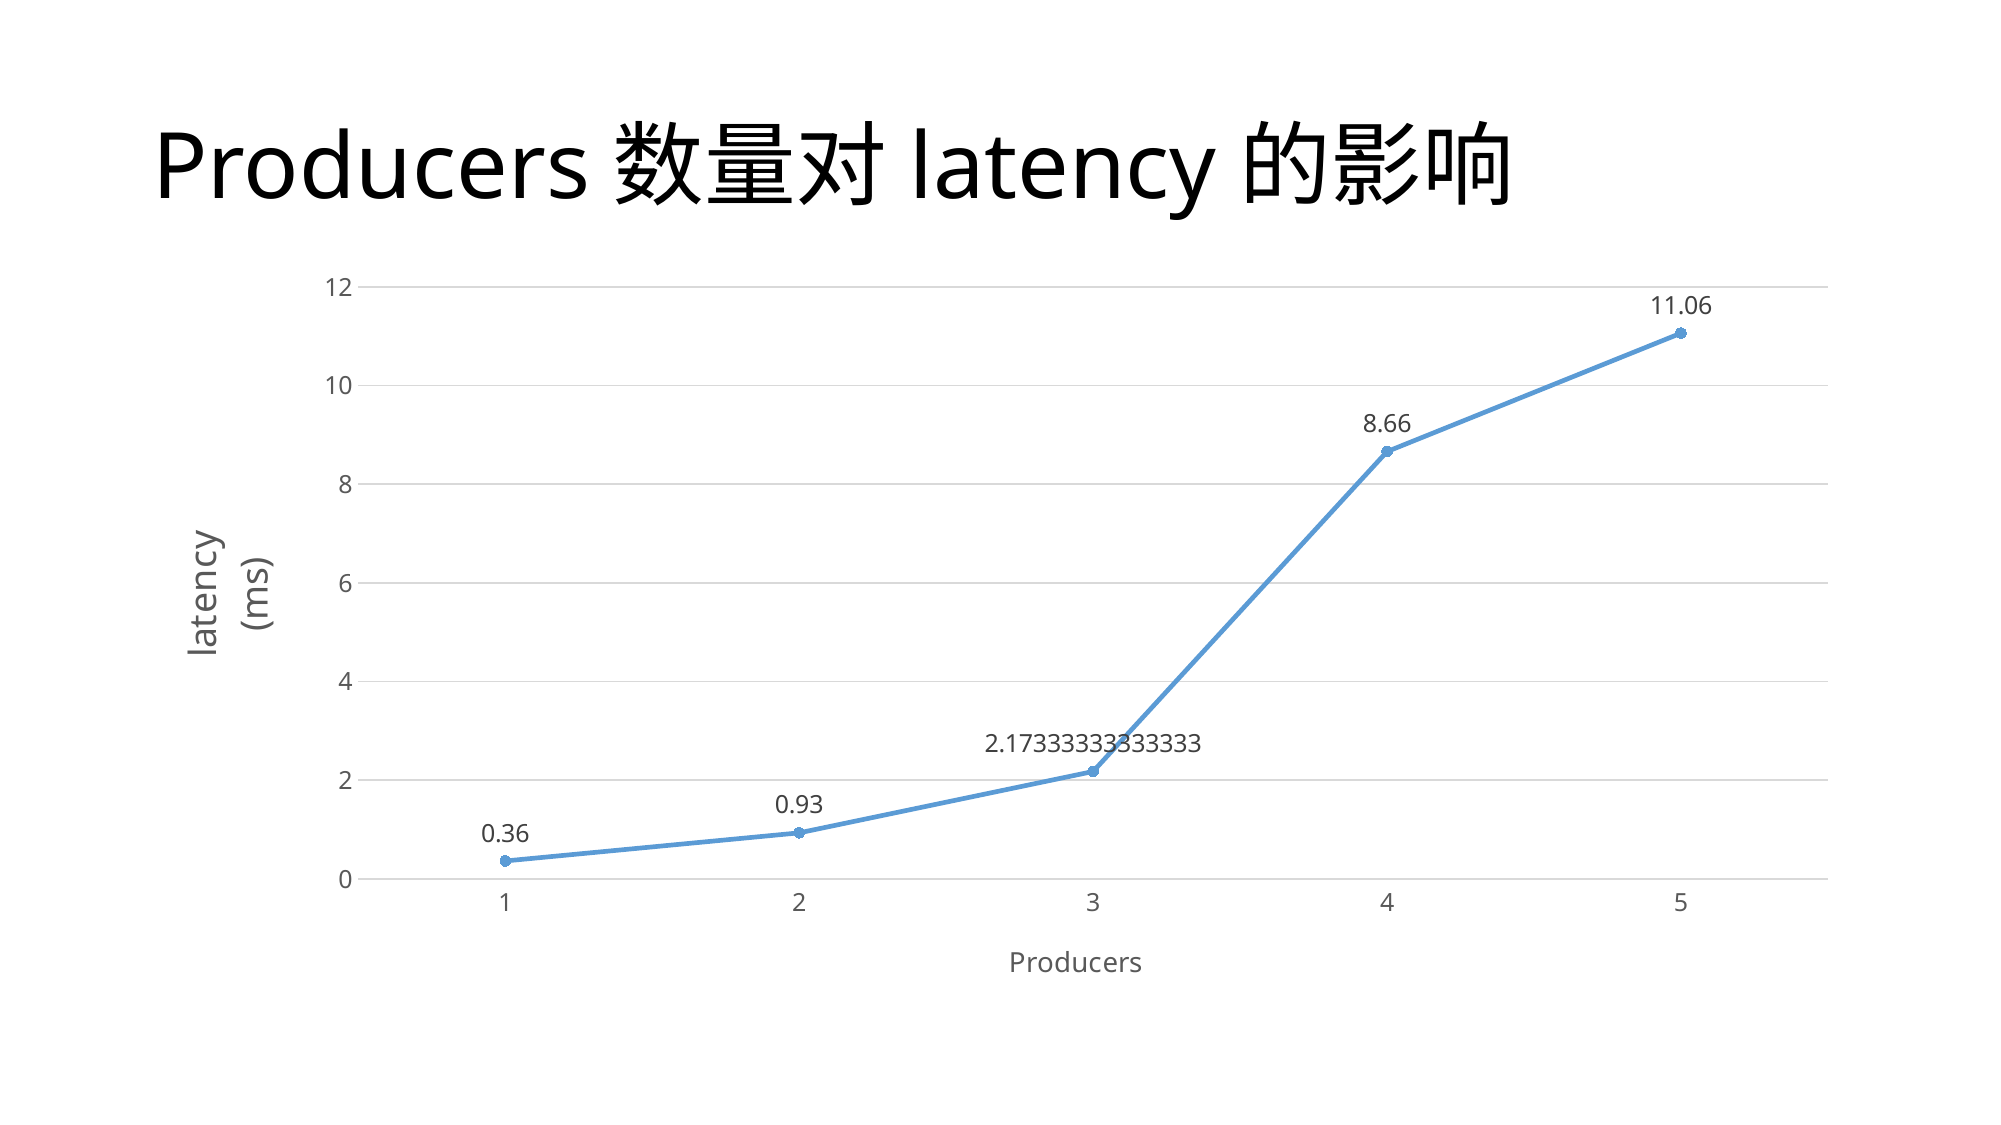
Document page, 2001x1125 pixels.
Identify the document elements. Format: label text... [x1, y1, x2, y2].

chart [137, 254, 1863, 1014]
title Producers数量对latency的影响 [137, 59, 1863, 254]
